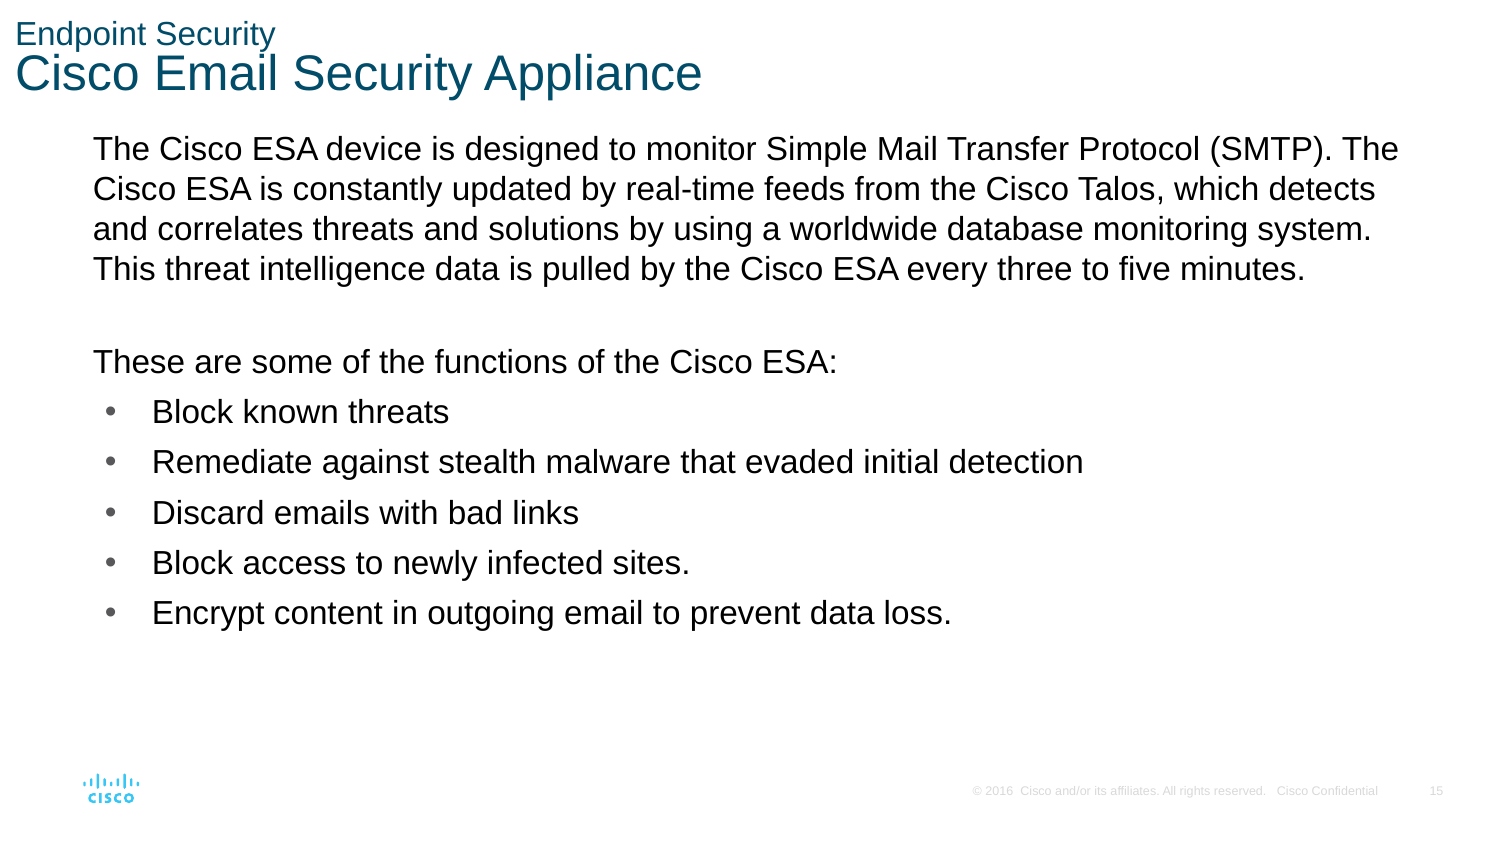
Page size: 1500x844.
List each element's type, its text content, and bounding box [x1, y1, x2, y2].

title Endpoint Security Cisco Email Security Appliance [0, 0, 1369, 121]
list The Cisco ESA device is designed to monitor Simple Mail Transfer Protocol (SMTP). The Cisco ESA is constantly updated by real-time feeds from the Cisco Talos, which detects and correlates threats and solutions by using a worldwide database monitoring system. This threat intelligence data is pulled by the Cisco ESA every three to five minutes. These are some of the functions of the Cisco ESA: Block known threats Remediate against stealth malware that evaded initial detection Discard emails with bad links Block access to newly infected sites. Encrypt content in outgoing email to prevent data loss. [77, 120, 1437, 726]
